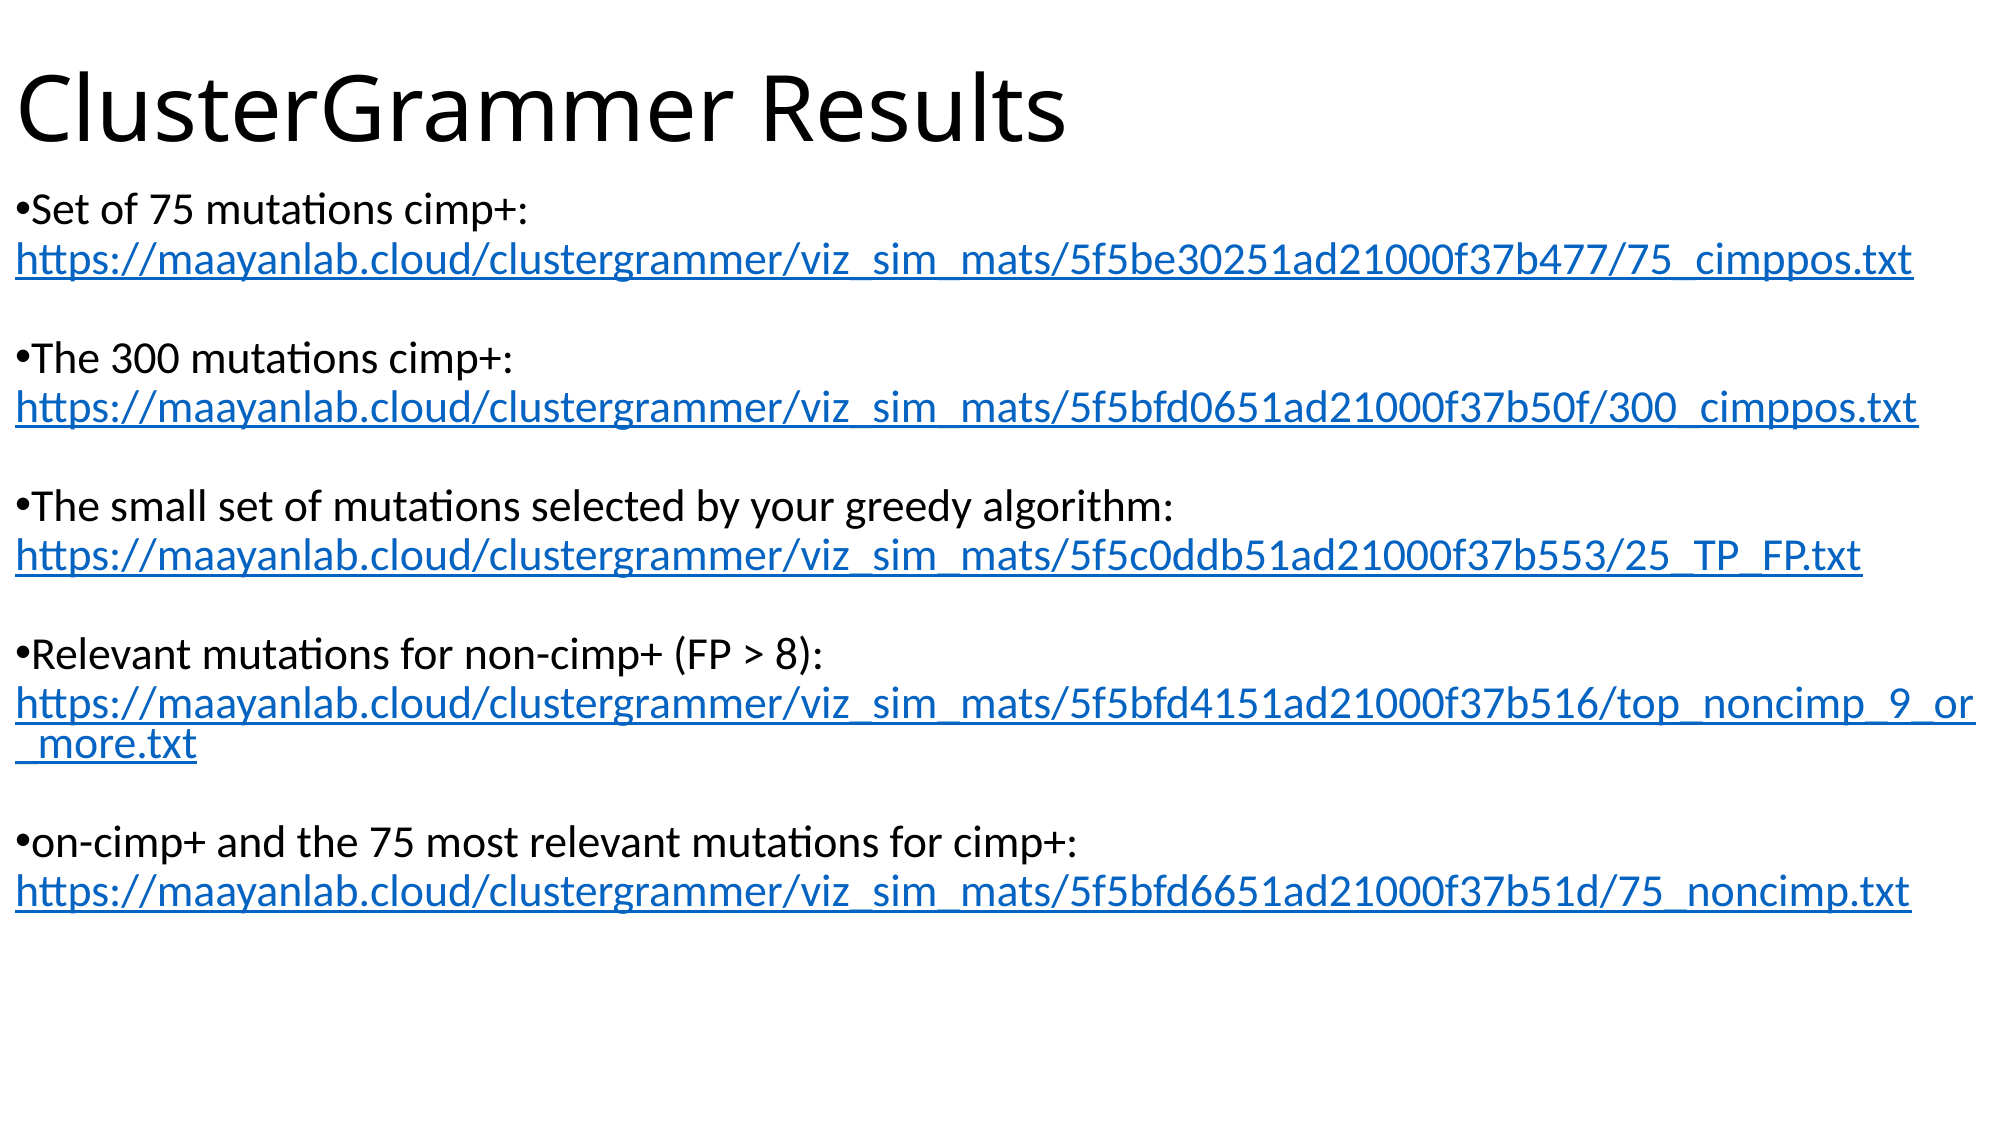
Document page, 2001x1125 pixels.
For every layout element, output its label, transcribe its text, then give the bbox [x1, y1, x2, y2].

title ClusterGrammer Results [0, 3, 2000, 177]
list Set of 75 mutations cimp+: https://maayanlab.cloud/clustergrammer/viz_sim_mats/5f5be30251ad21000f37b477/75_cimppos.txt The 300 mutations cimp+: https://maayanlab.cloud/clustergrammer/viz_sim_mats/5f5bfd0651ad21000f37b50f/300_cimppos.txt The small set of mutations selected by your greedy algorithm: https://maayanlab.cloud/clustergrammer/viz_sim_mats/5f5c0ddb51ad21000f37b553/25_TP_FP.txt Relevant mutations for non-cimp+ (FP > 8): https://maayanlab.cloud/clustergrammer/viz_sim_mats/5f5bfd4151ad21000f37b516/top_noncimp_9_or_more.txt on-cimp+ and the 75 most relevant mutations for cimp+: https://maayanlab.cloud/clustergrammer/viz_sim_mats/5f5bfd6651ad21000f37b51d/75_noncimp.txt [0, 177, 2000, 1125]
